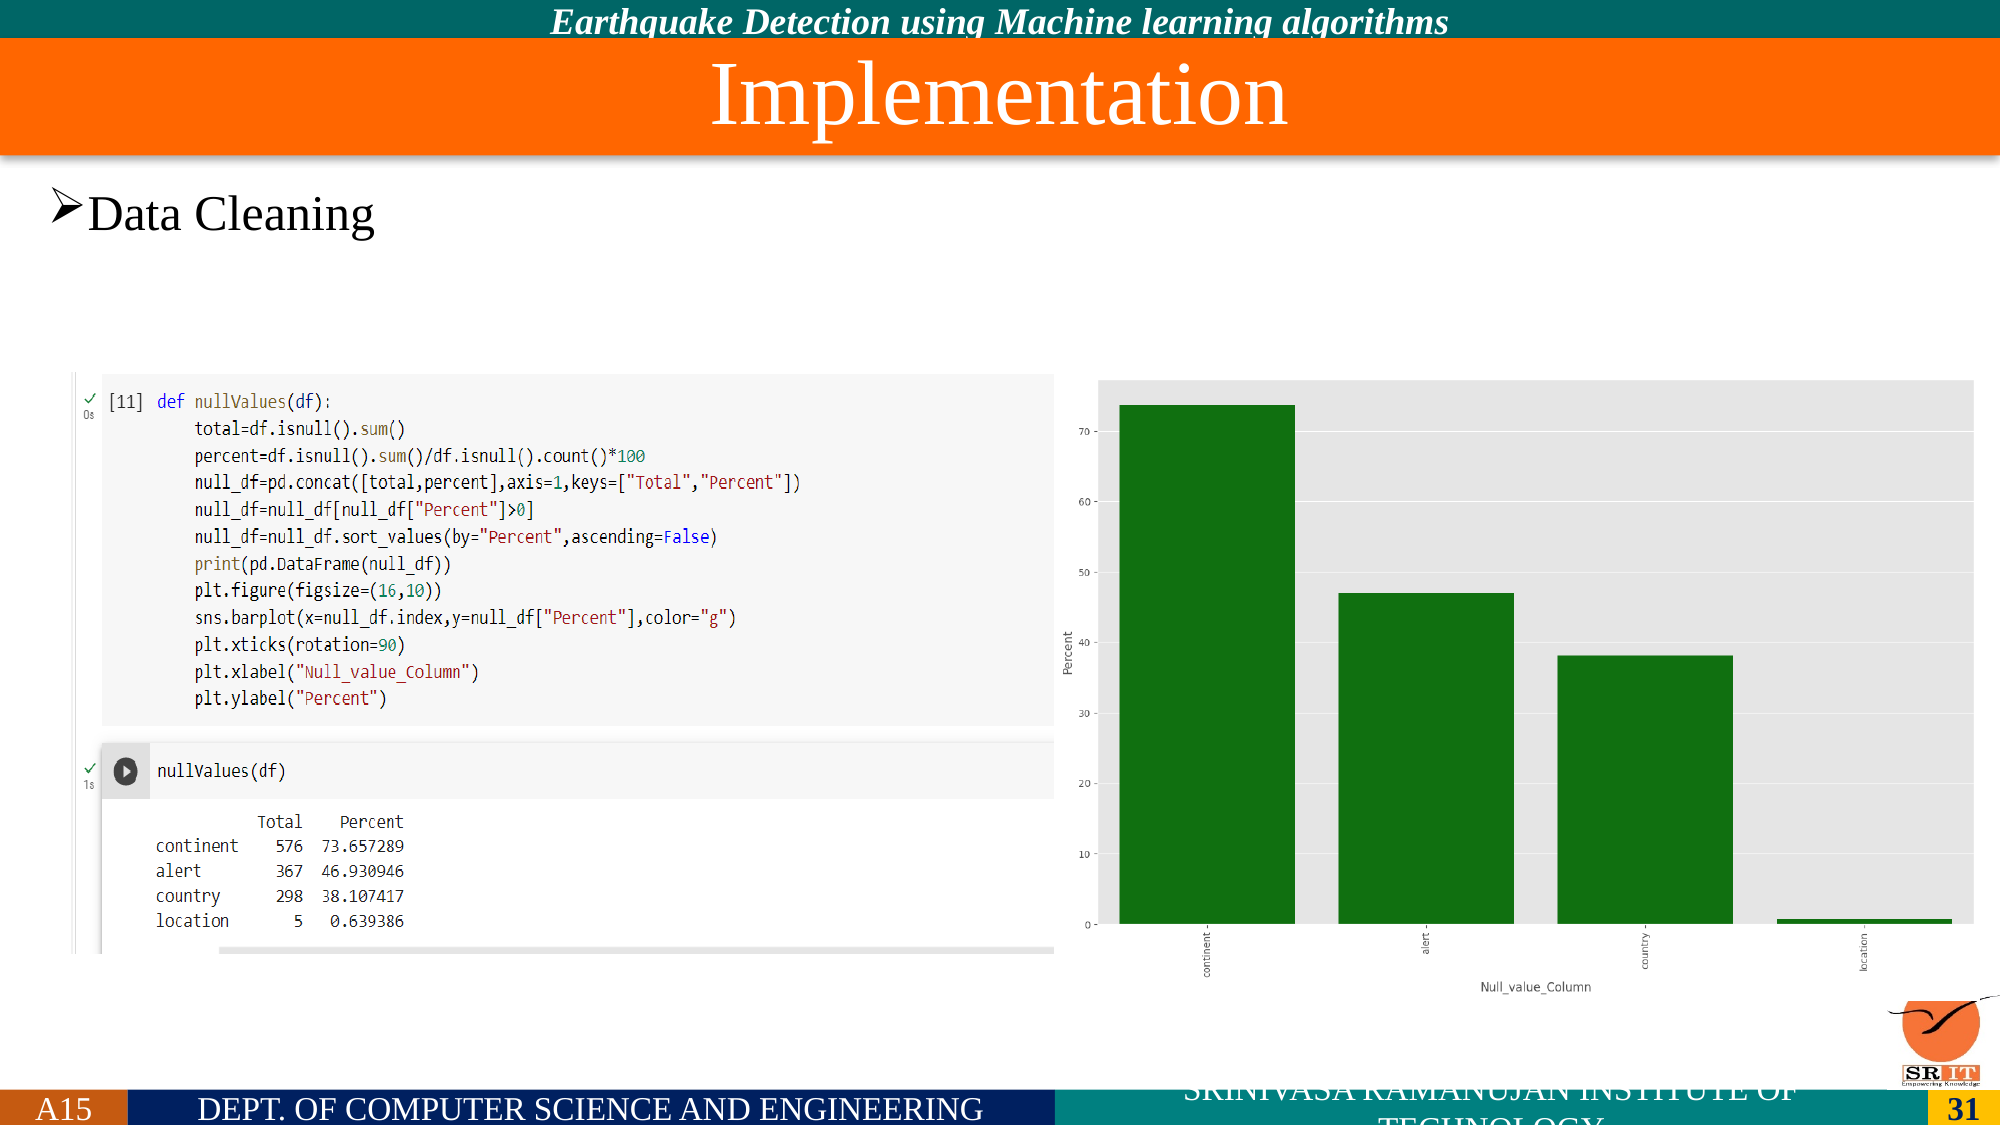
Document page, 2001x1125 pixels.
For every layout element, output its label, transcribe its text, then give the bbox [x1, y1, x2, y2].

list Data Cleaning [32, 179, 1965, 1065]
picture [71, 372, 2000, 1090]
title Implementation [0, 38, 2000, 156]
